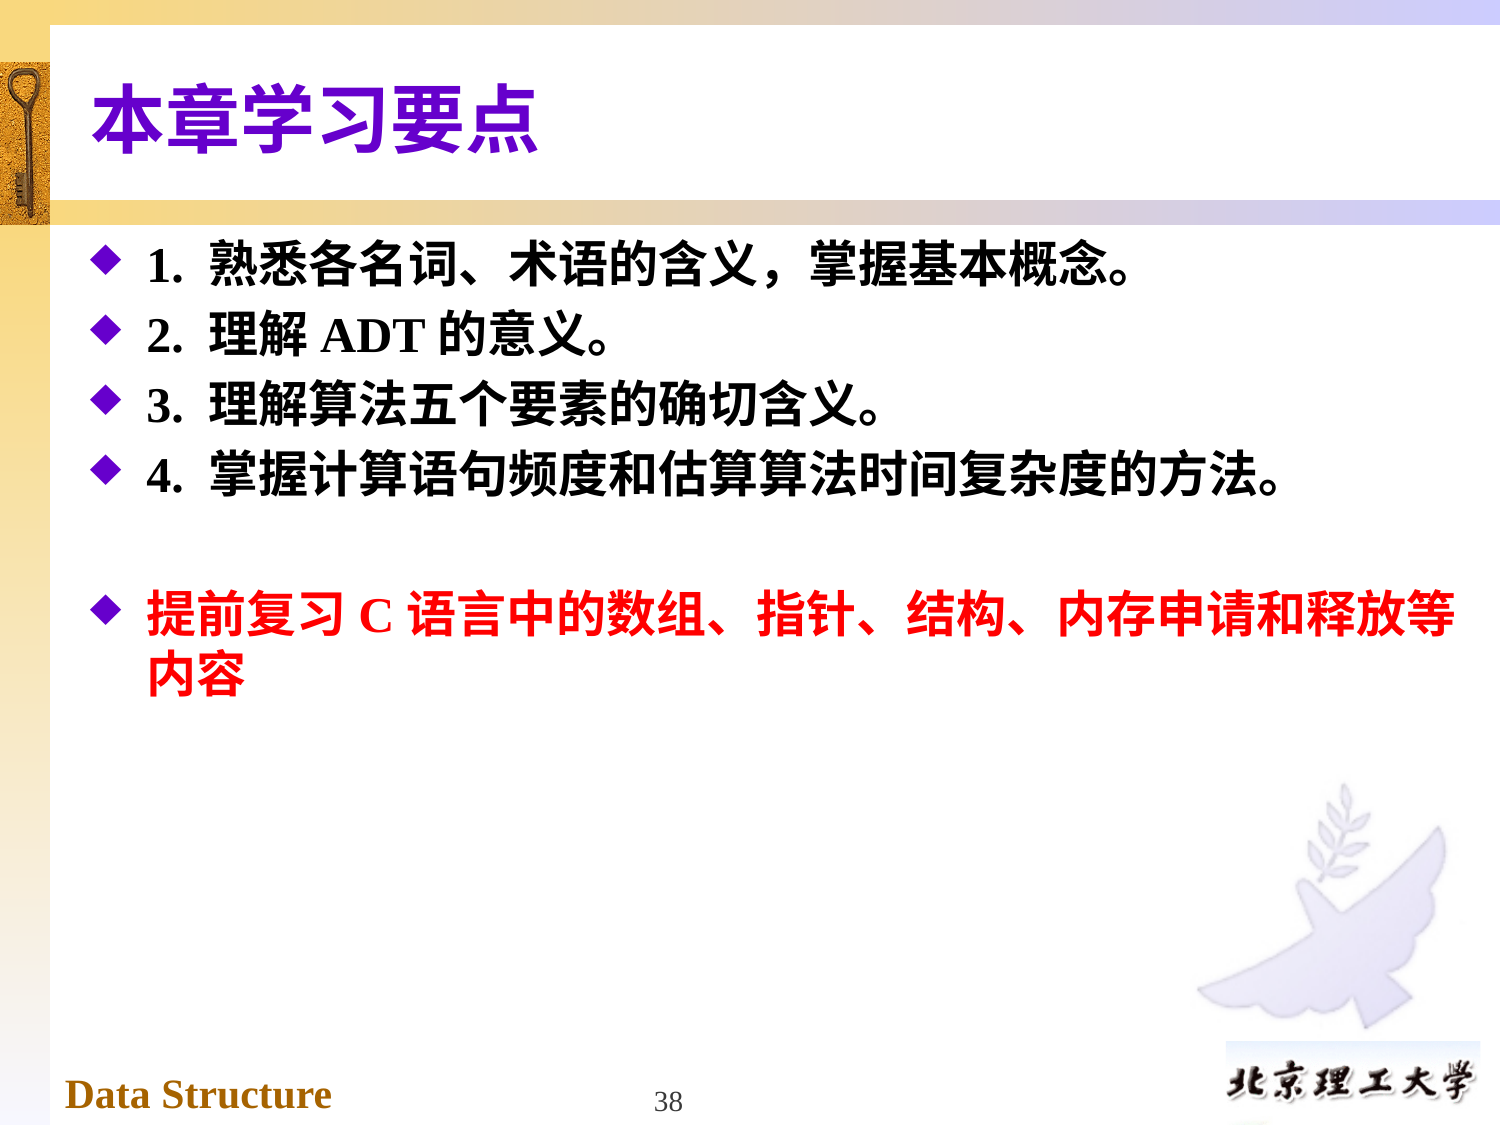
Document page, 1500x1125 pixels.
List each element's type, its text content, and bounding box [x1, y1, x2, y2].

picture [0, 62, 50, 225]
title 本章学习要点 [75, 37, 1500, 198]
picture [1175, 1038, 1481, 1125]
list 1. 熟悉各名词、术语的含义，掌握基本概念。 2. 理解ADT的意义。 3. 理解算法五个要素的确切含义。 4. 掌握计算语句频度和估算算法时间复杂度的方法。 提前复习C语言中的数组、指针、结构、内存申请和释放等内容 [75, 224, 1500, 1038]
slide_number 38 [511, 1049, 826, 1125]
